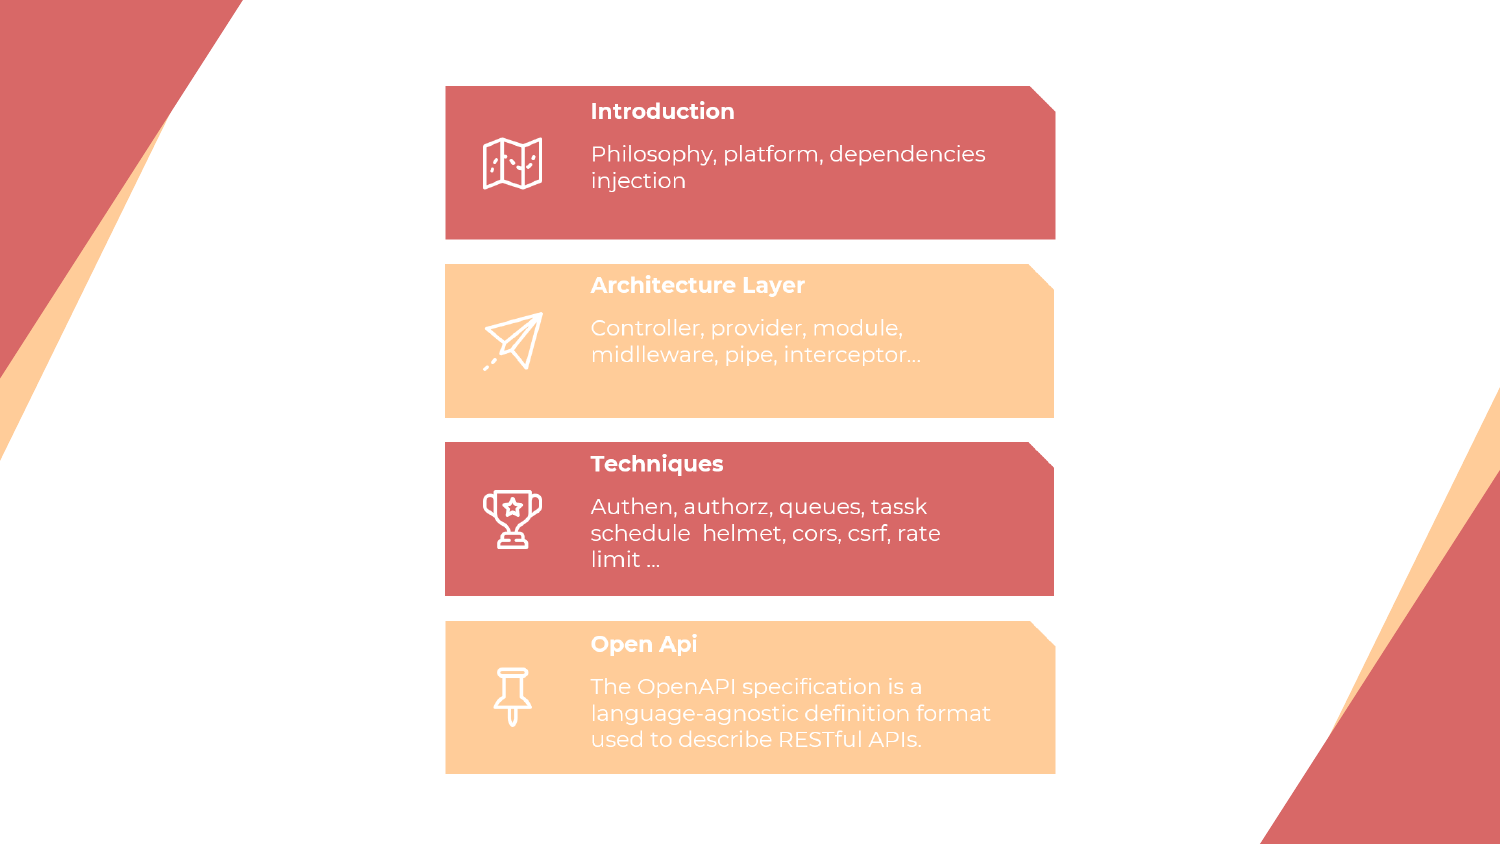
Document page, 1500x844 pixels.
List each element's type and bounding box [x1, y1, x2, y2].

picture [441, 81, 1062, 778]
